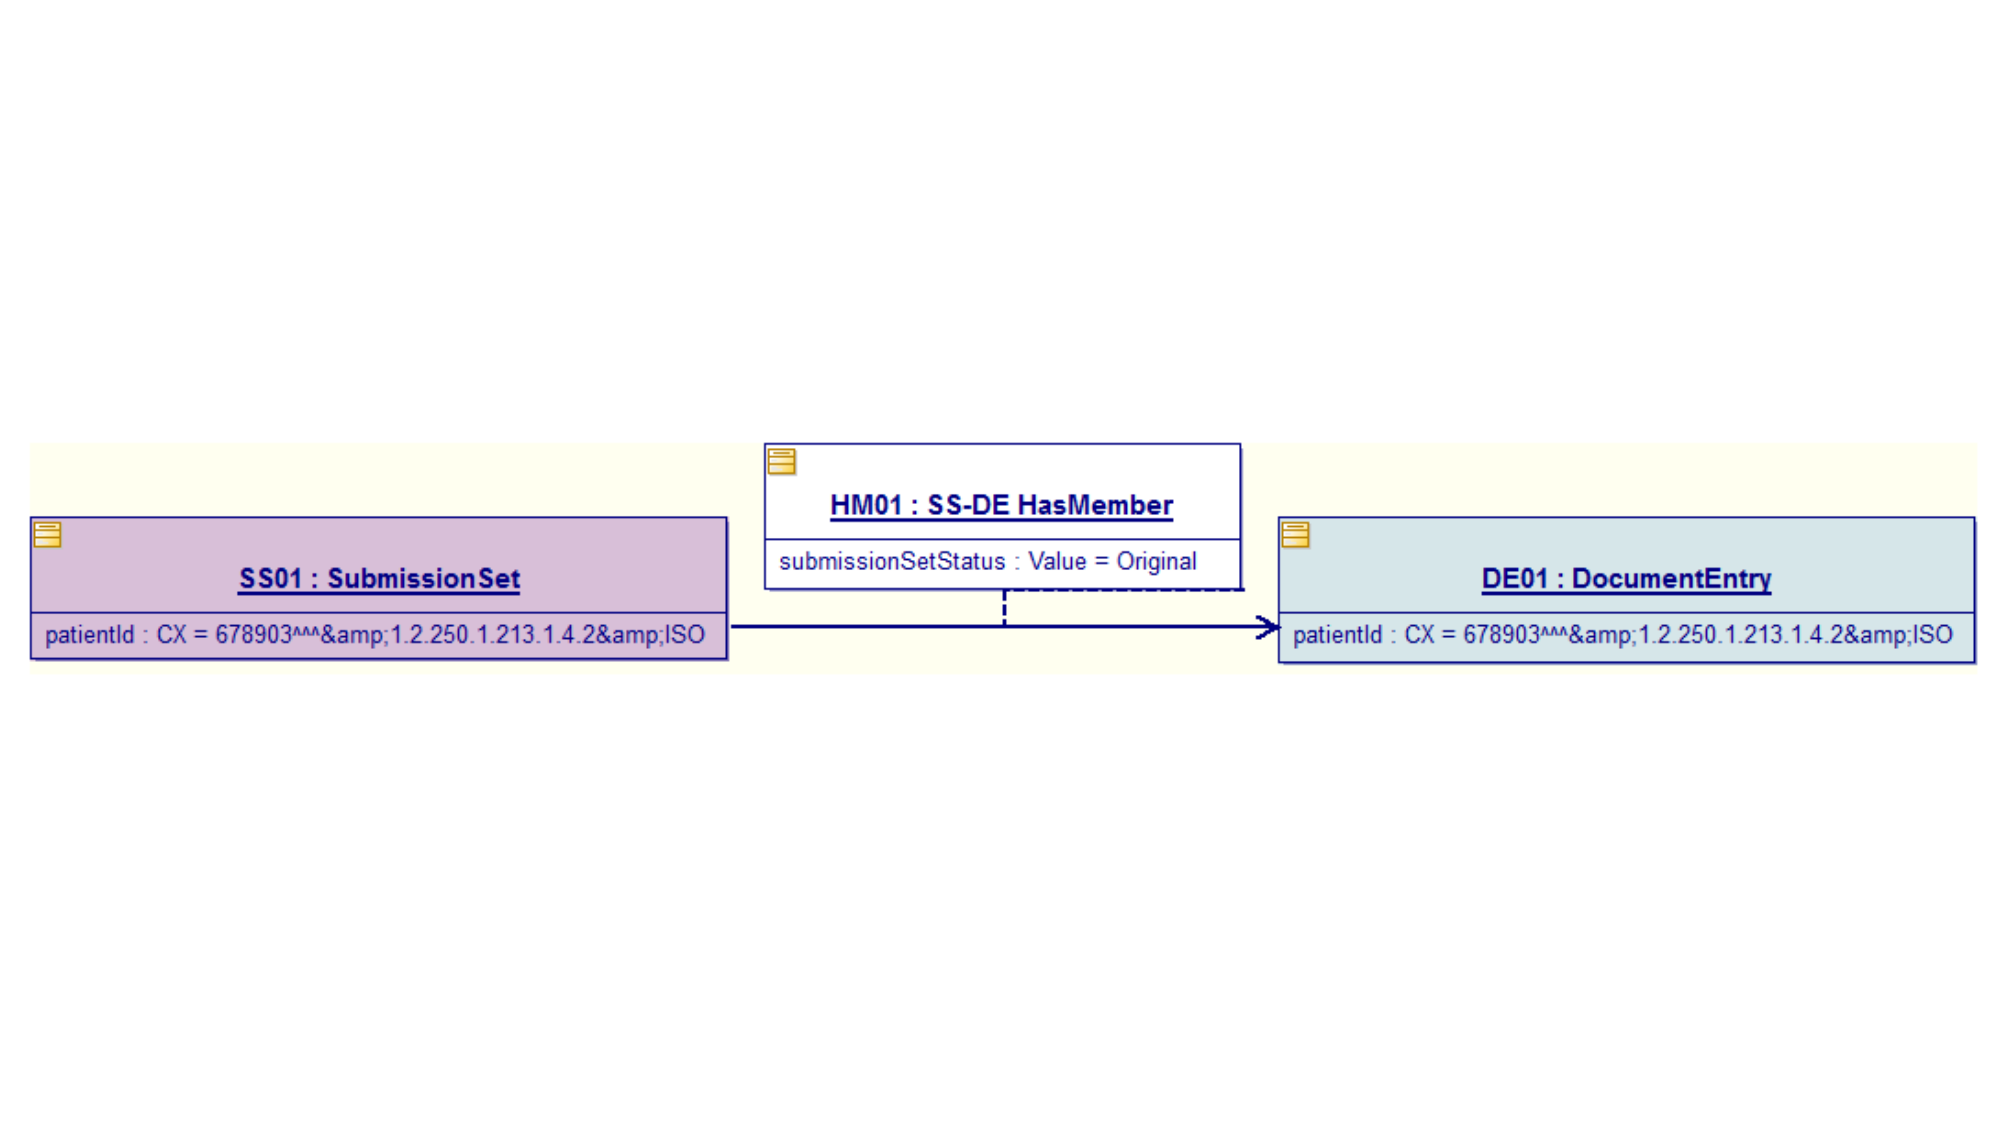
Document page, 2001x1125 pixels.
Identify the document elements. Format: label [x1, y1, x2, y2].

picture [12, 425, 1996, 693]
